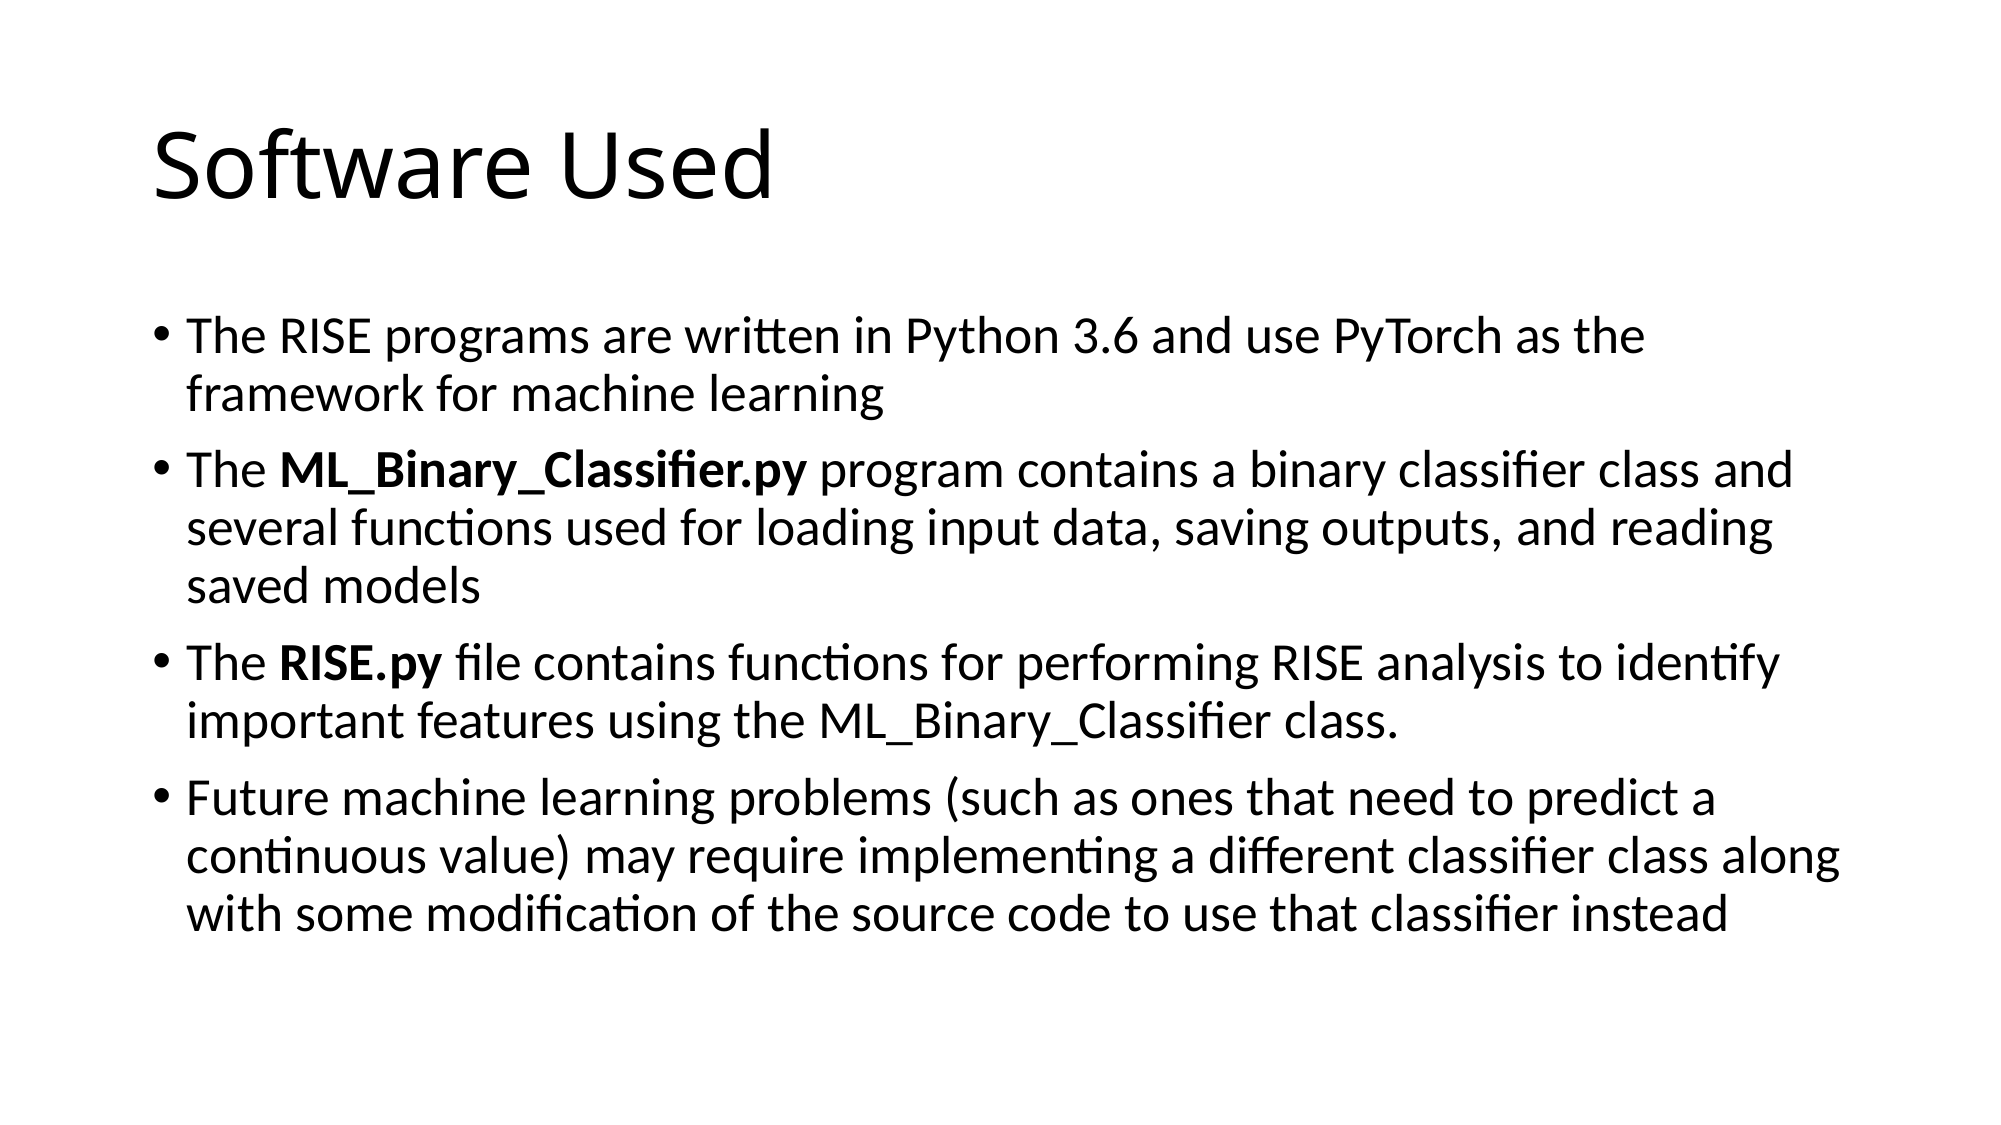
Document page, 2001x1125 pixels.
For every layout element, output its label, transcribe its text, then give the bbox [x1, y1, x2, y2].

title Software Used [137, 59, 1863, 278]
list The RISE programs are written in Python 3.6 and use PyTorch as the framework for machine learning The ML_Binary_Classifier.py program contains a binary classifier class and several functions used for loading input data, saving outputs, and reading saved models The RISE.py file contains functions for performing RISE analysis to identify important features using the ML_Binary_Classifier class. Future machine learning problems (such as ones that need to predict a continuous value) may require implementing a different classifier class along with some modification of the source code to use that classifier instead [137, 299, 1863, 1014]
